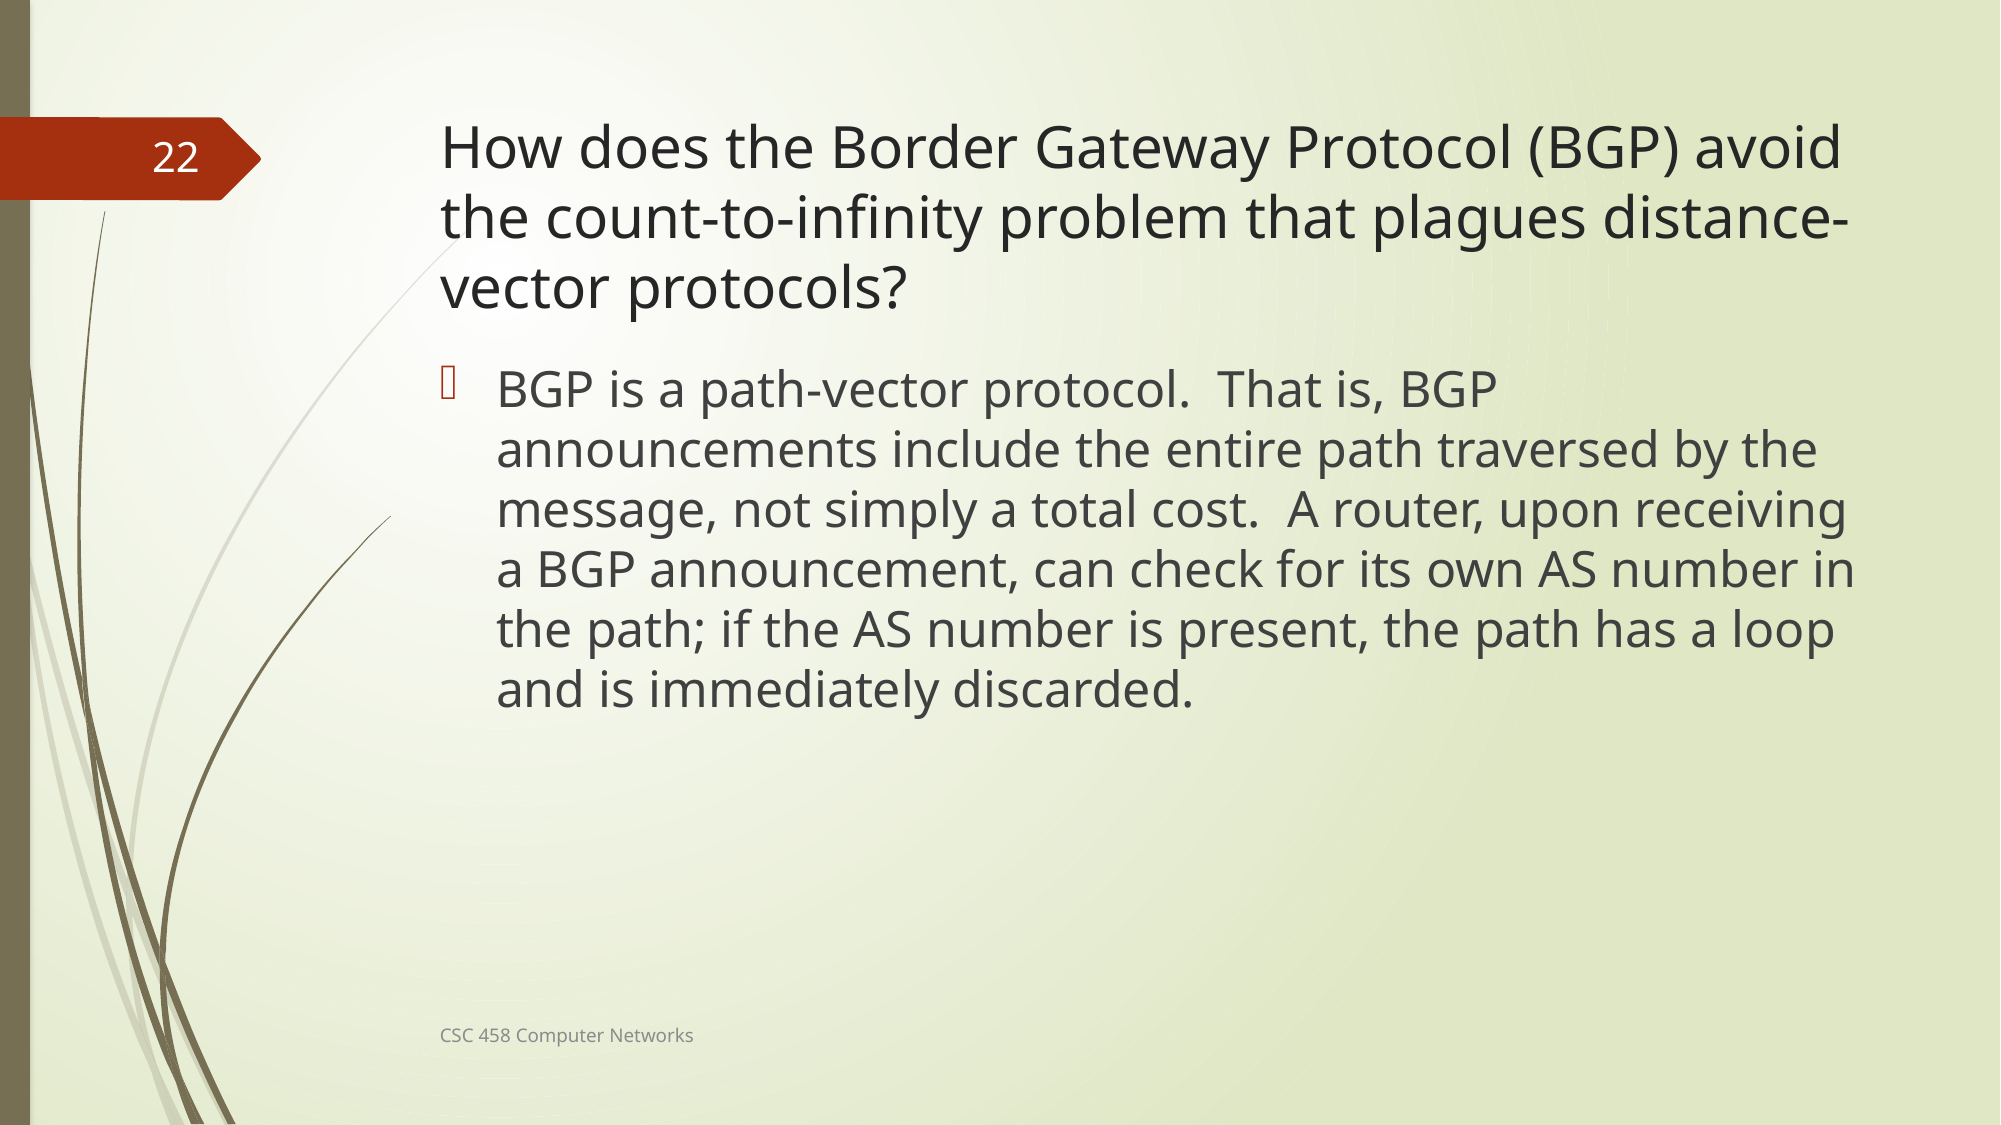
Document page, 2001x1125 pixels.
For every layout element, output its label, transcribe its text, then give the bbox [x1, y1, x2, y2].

slide_number 22 [87, 129, 216, 190]
footer CSC 458 Computer Networks [424, 1006, 1675, 1067]
title How does the Border Gateway Protocol (BGP) avoid the count-to-infinity problem that plagues distance-vector protocols? [425, 102, 1888, 313]
list BGP is a path-vector protocol. That is, BGP announcements include the entire path traversed by the message, not simply a total cost. A router, upon receiving a BGP announcement, can check for its own AS number in the path; if the AS number is present, the path has a loop and is immediately discarded. [424, 350, 1888, 970]
